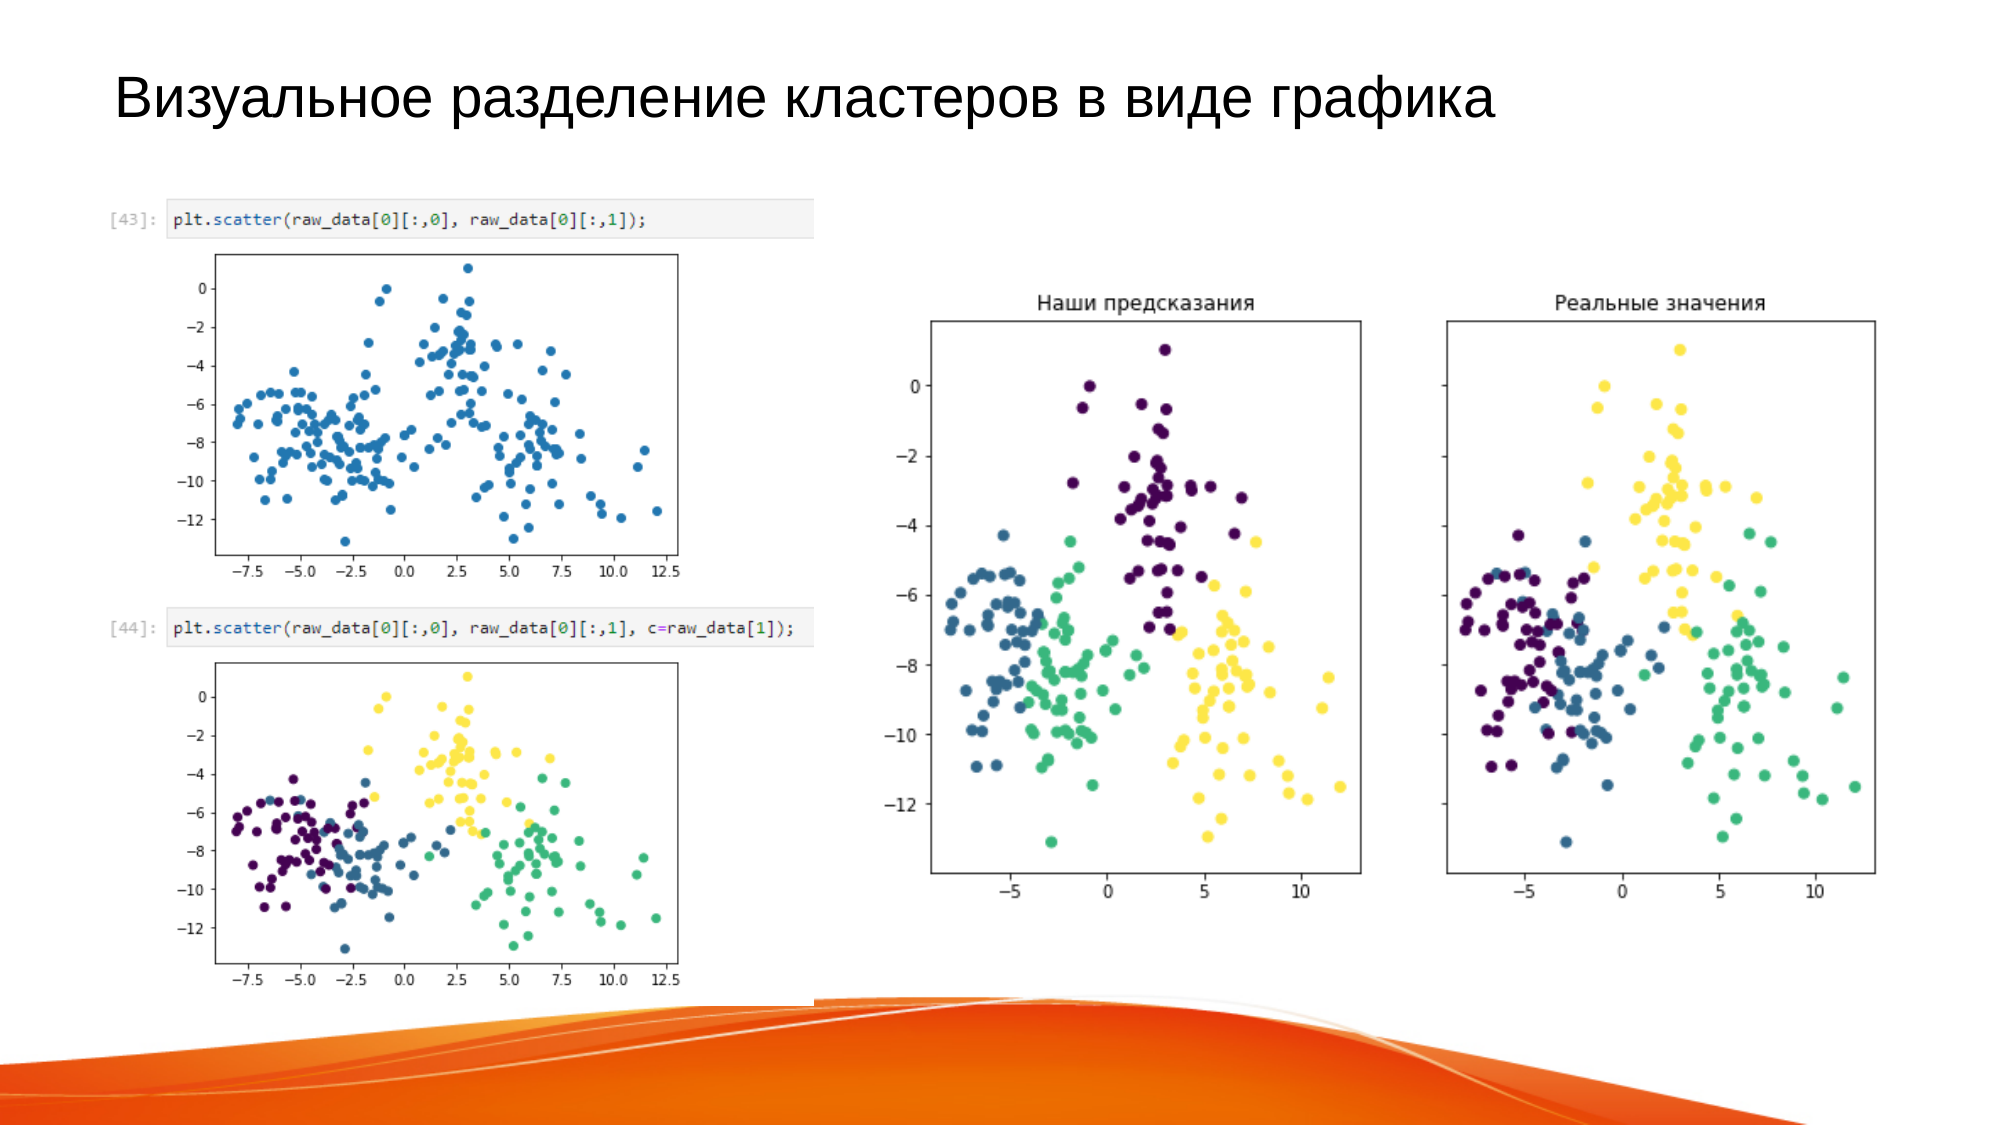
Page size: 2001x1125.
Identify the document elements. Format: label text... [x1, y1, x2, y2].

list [99, 192, 814, 1006]
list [863, 275, 1900, 922]
title Визуальное разделение кластеров в виде графика [99, 30, 1901, 157]
picture [0, 0, 2000, 1125]
